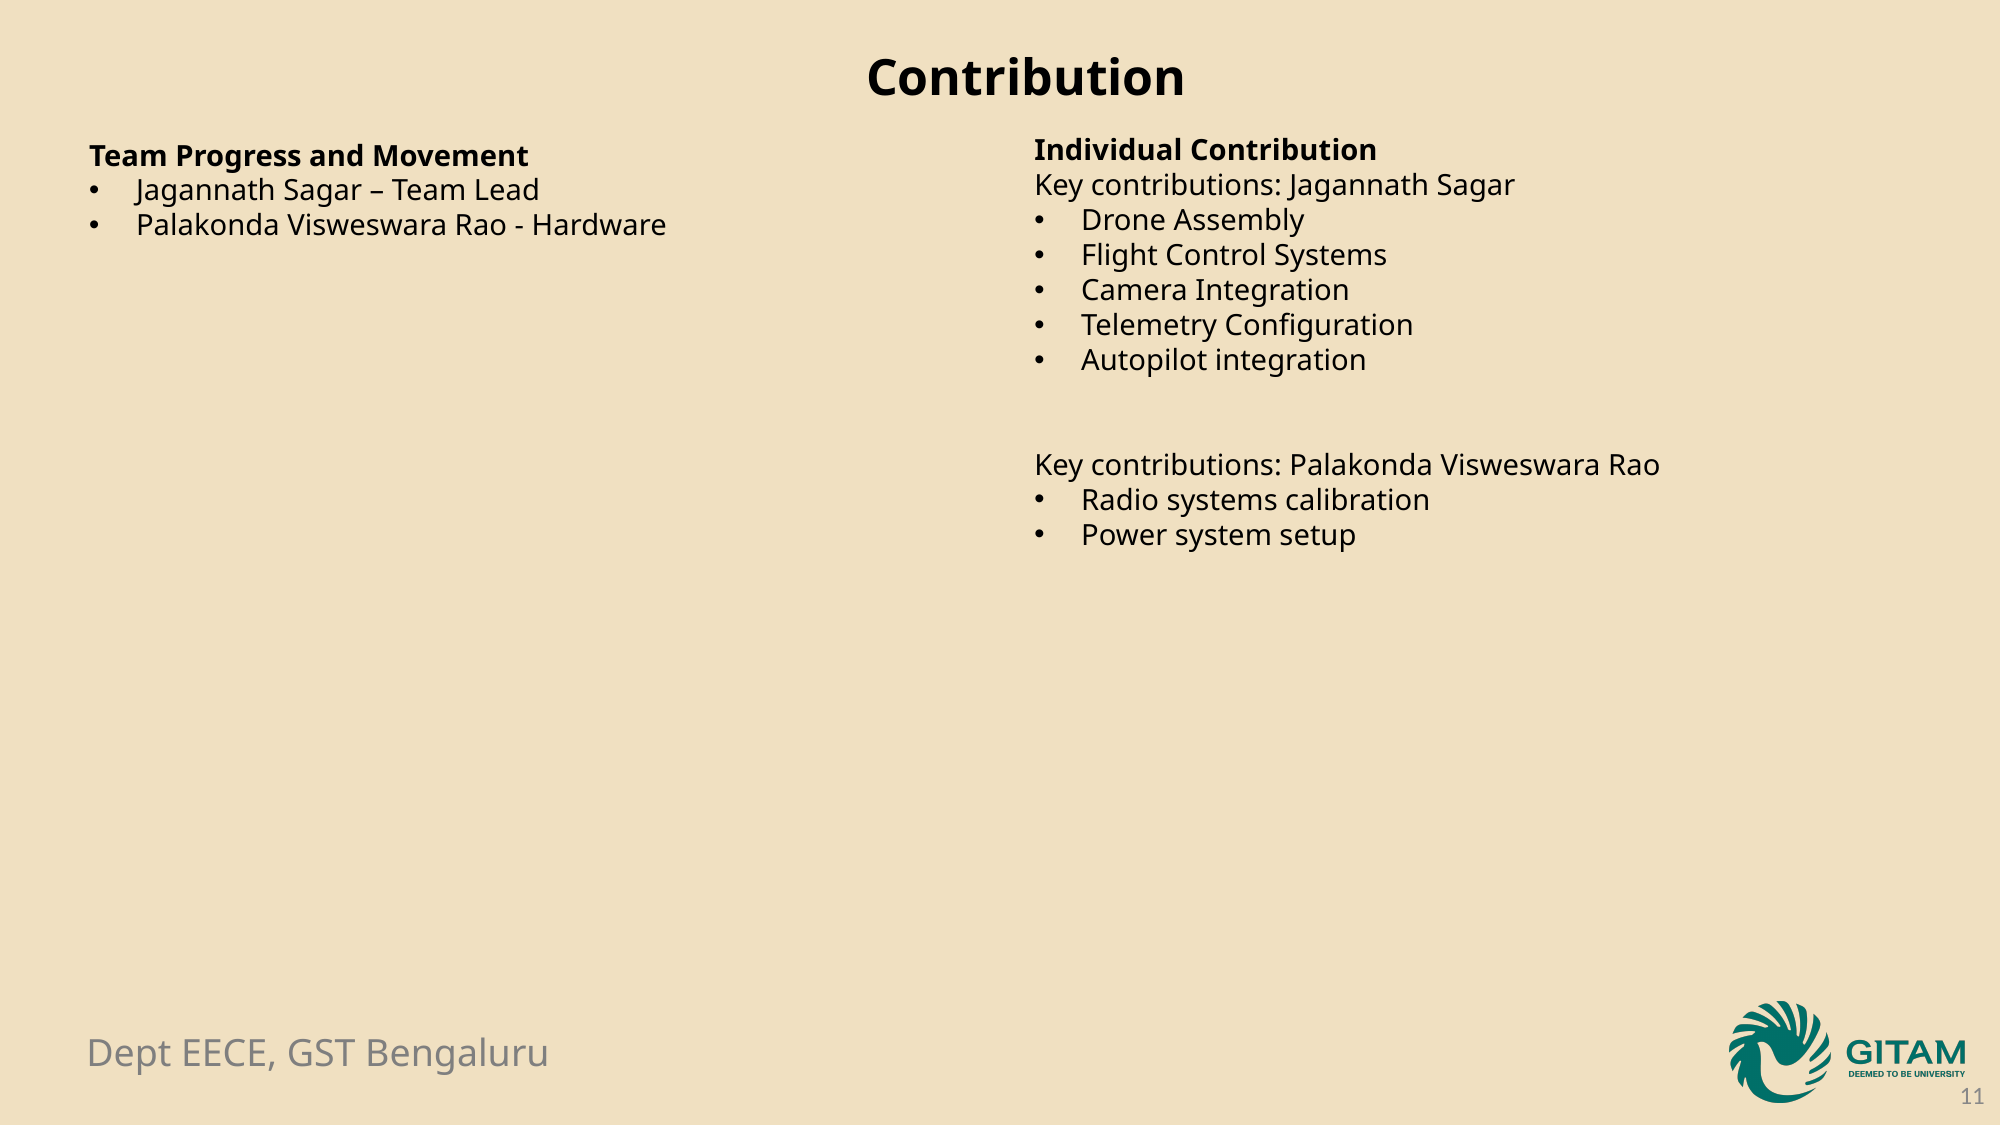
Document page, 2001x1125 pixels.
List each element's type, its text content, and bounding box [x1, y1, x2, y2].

text_box Individual Contribution Key contributions: Jagannath Sagar Drone Assembly Flight Control Systems Camera Integration Telemetry Configuration Autopilot integration Key contributions: Palakonda Visweswara Rao Radio systems calibration Power system setup [1019, 124, 1965, 1066]
text_box Team Progress and Movement Jagannath Sagar – Team Lead Palakonda Visweswara Rao - Hardware [74, 129, 1020, 1071]
text_box Contribution [163, 38, 1889, 119]
slide_number 11 [1550, 1065, 2000, 1125]
